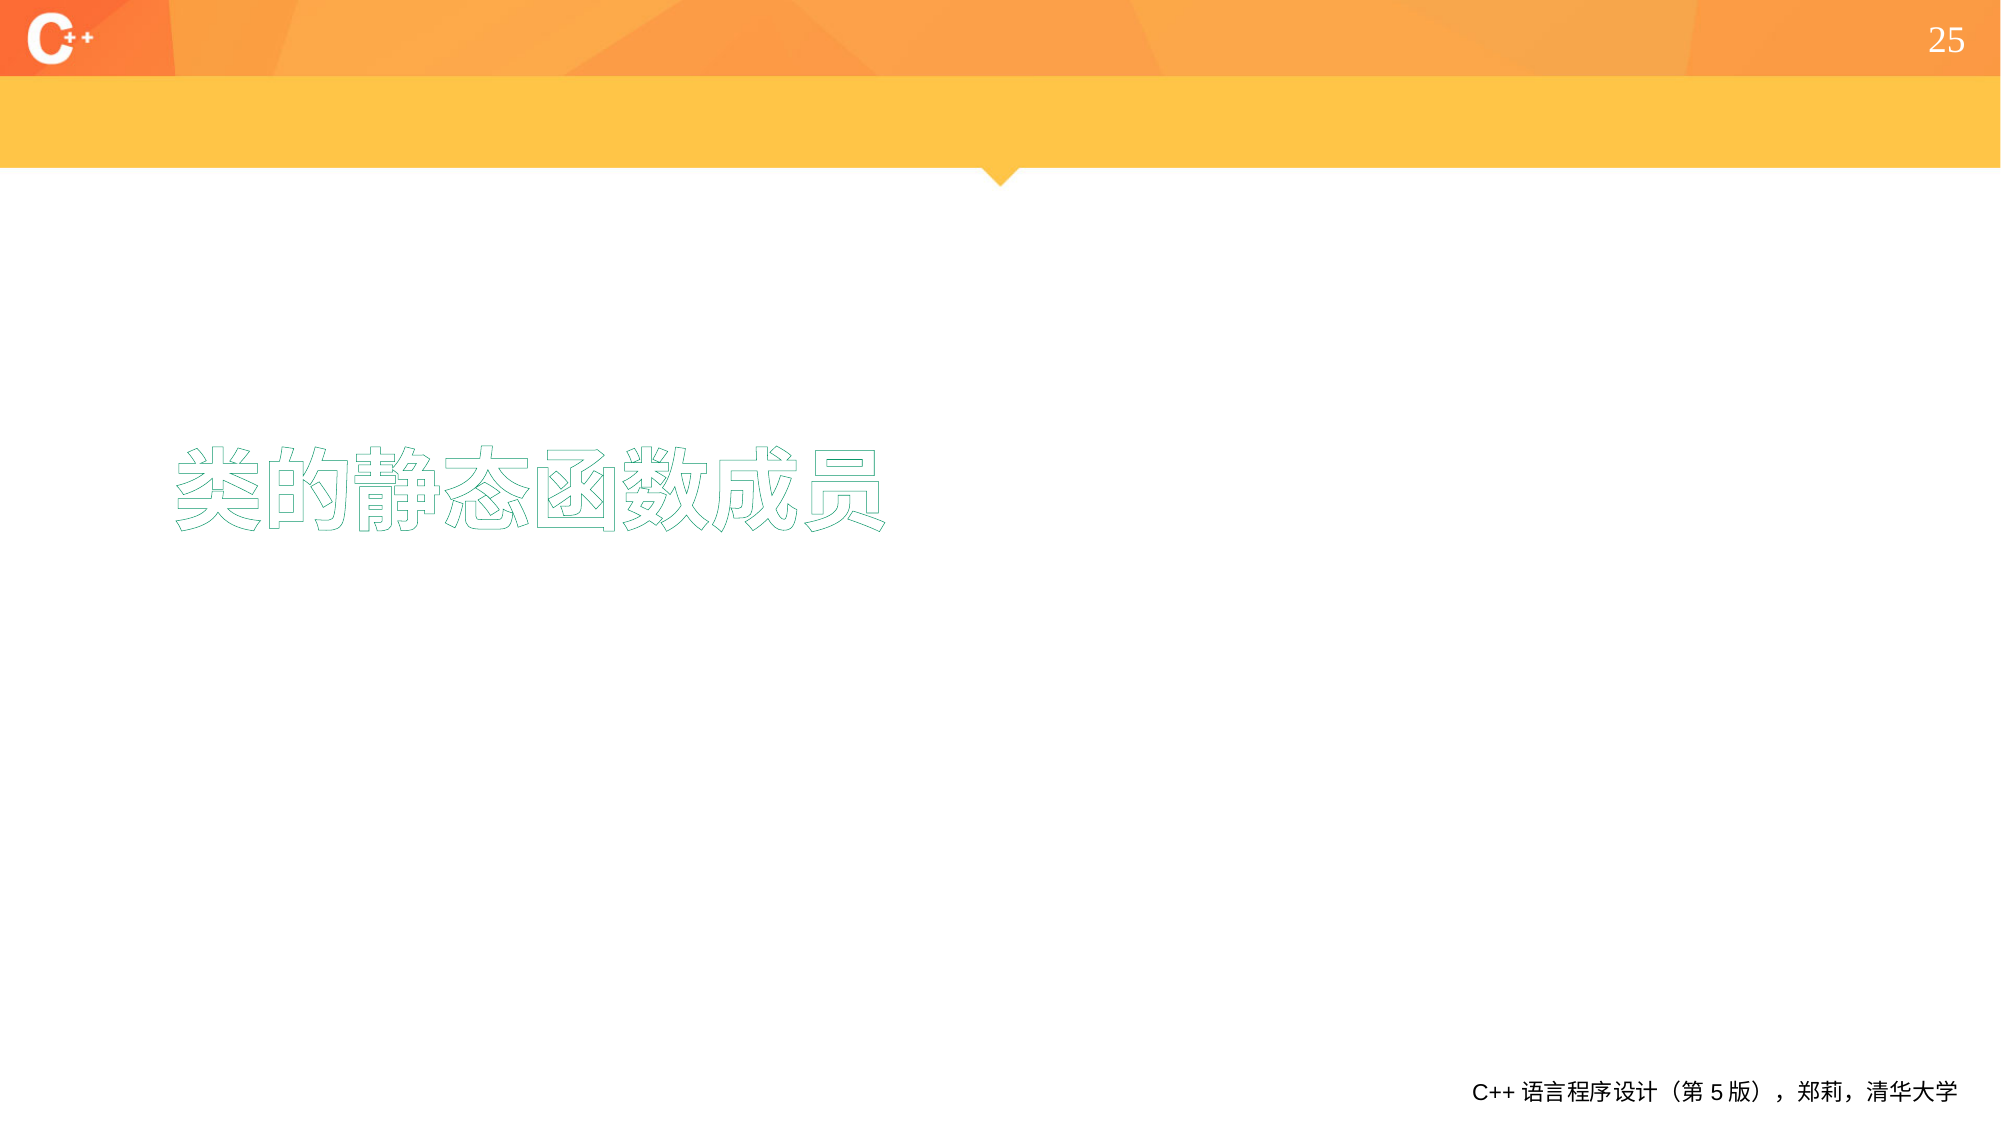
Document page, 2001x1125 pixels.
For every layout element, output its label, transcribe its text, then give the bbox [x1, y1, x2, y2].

title 类的静态函数成员 [158, 324, 1859, 549]
picture [0, 0, 2001, 1125]
slide_number 25 [1530, 7, 1981, 68]
